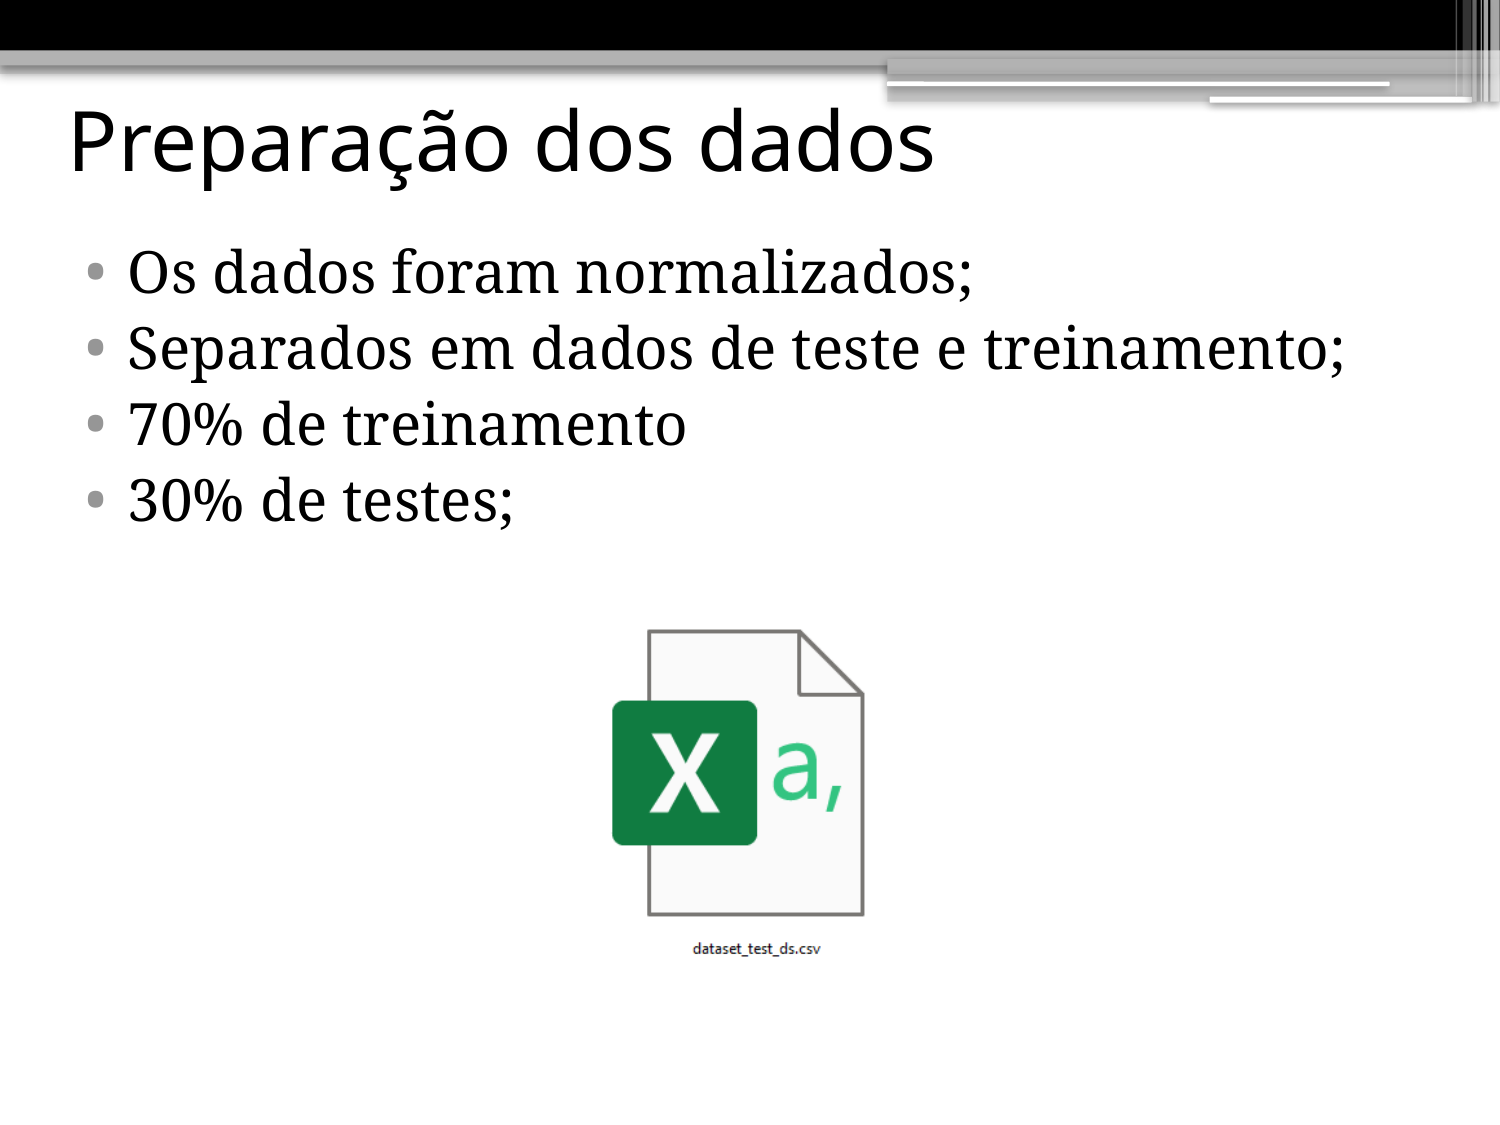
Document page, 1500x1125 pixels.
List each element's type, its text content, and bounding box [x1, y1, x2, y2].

list Os dados foram normalizados; Separados em dados de teste e treinamento; 70% de treinamento 30% de testes; [53, 227, 1452, 1075]
picture [584, 609, 916, 977]
title Preparação dos dados [53, 50, 1404, 226]
